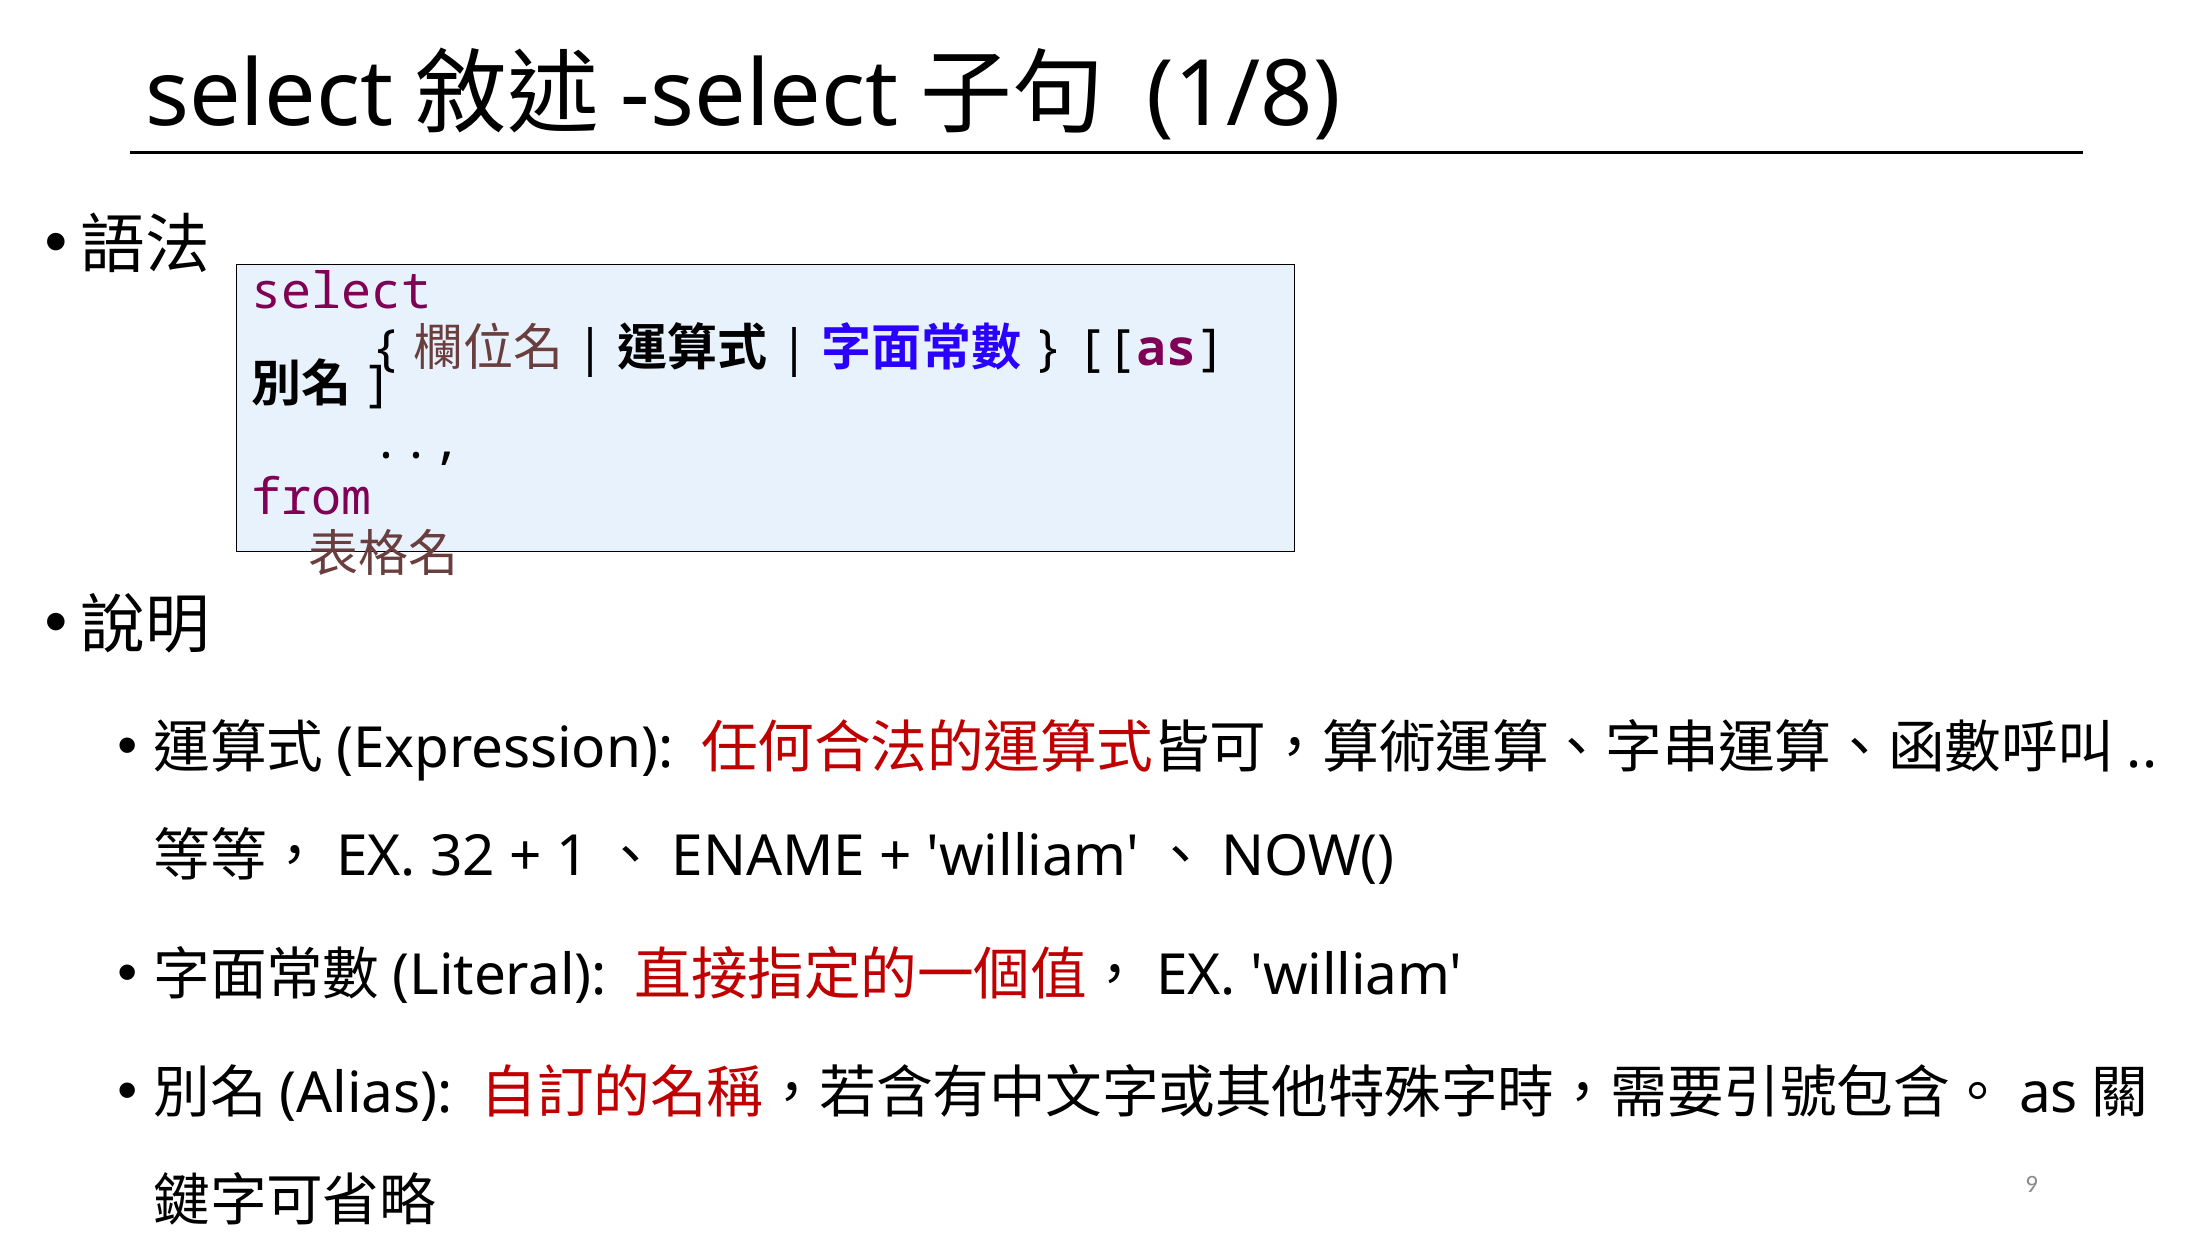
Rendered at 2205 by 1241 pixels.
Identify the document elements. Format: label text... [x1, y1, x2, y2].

slide_number 9 [1557, 1149, 2054, 1216]
title select敘述-select子句 (1/8) [130, 3, 2084, 155]
text_box select {欄位名|運算式|字面常數} [[as] 別名] .., from 表格名 [236, 264, 1295, 552]
list 語法 說明 運算式(Expression): 任何合法的運算式皆可，算術運算、字串運算、函數呼叫..等等，EX. 32 + 1、ENAME + 'william'、NOW() 字面常數(Literal): 直接指定的一個值，EX. 'william' 別名(Alias): 自訂的名稱，若含有中文字或其他特殊字時，需要引號包含。as關鍵字可省略 [29, 155, 2185, 1241]
